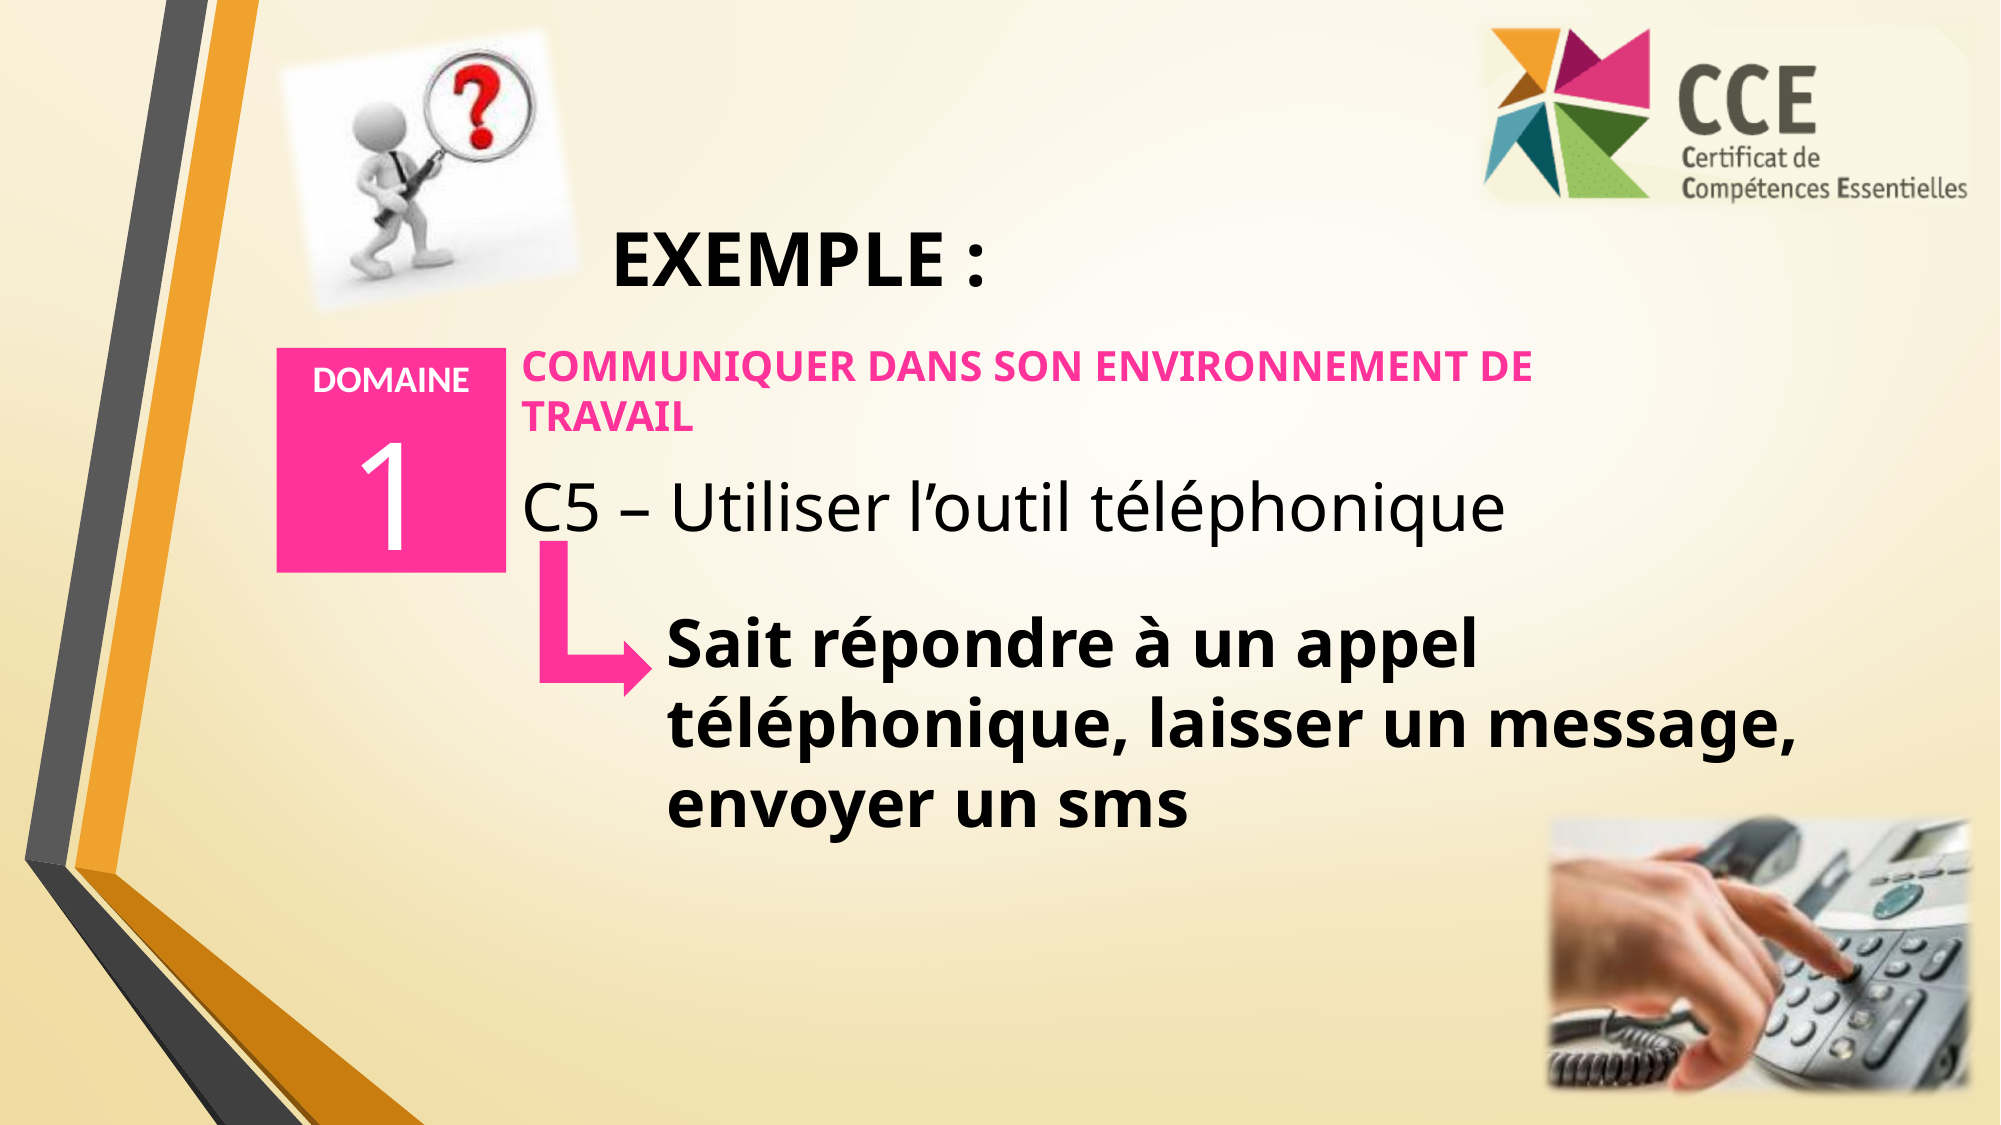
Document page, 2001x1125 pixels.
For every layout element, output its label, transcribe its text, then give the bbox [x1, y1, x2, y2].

picture [1472, 15, 1979, 213]
text_box DOMAINE 1 [276, 347, 506, 573]
picture [1539, 807, 1979, 1101]
text_box COMMUNIQUER DANS SON ENVIRONNEMENT DE TRAVAIL C5 – Utiliser l’outil téléphonique [506, 332, 1588, 577]
text_box [538, 539, 653, 699]
picture [285, 35, 576, 304]
text_box Sait répondre à un appel téléphonique, laisser un message, envoyer un sms [652, 593, 1895, 849]
text_box EXEMPLE : [595, 204, 1127, 309]
